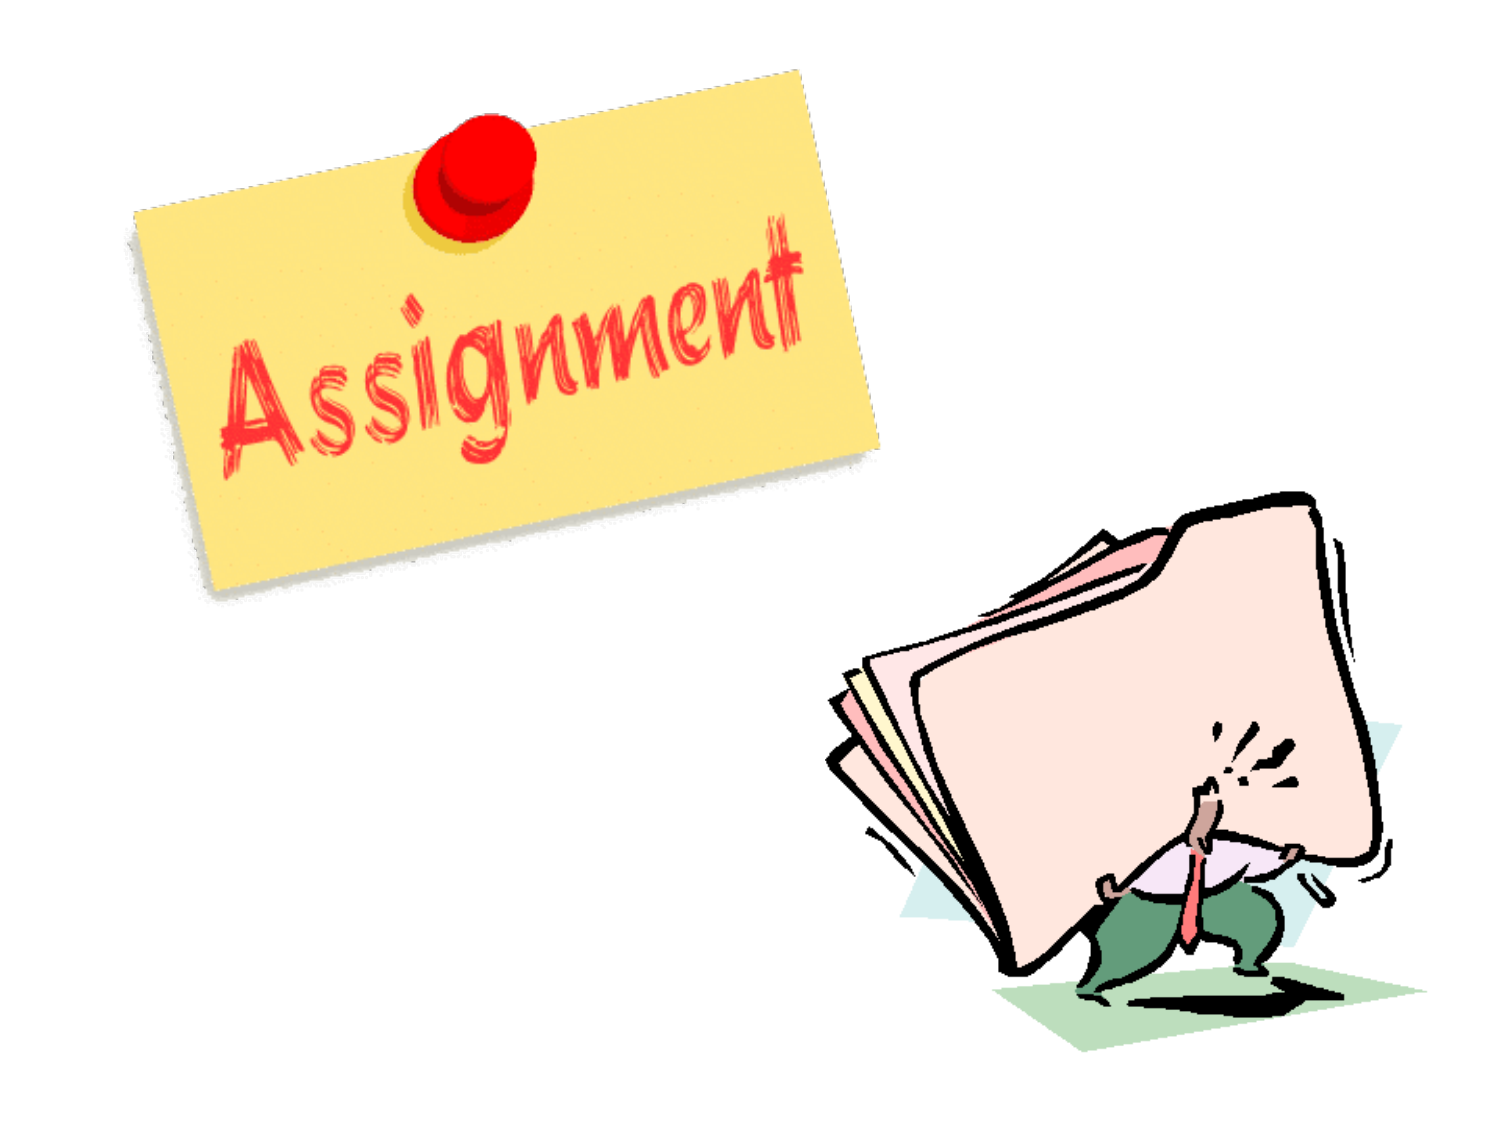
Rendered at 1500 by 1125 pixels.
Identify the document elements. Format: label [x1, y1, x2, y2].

picture [99, 62, 1432, 1057]
